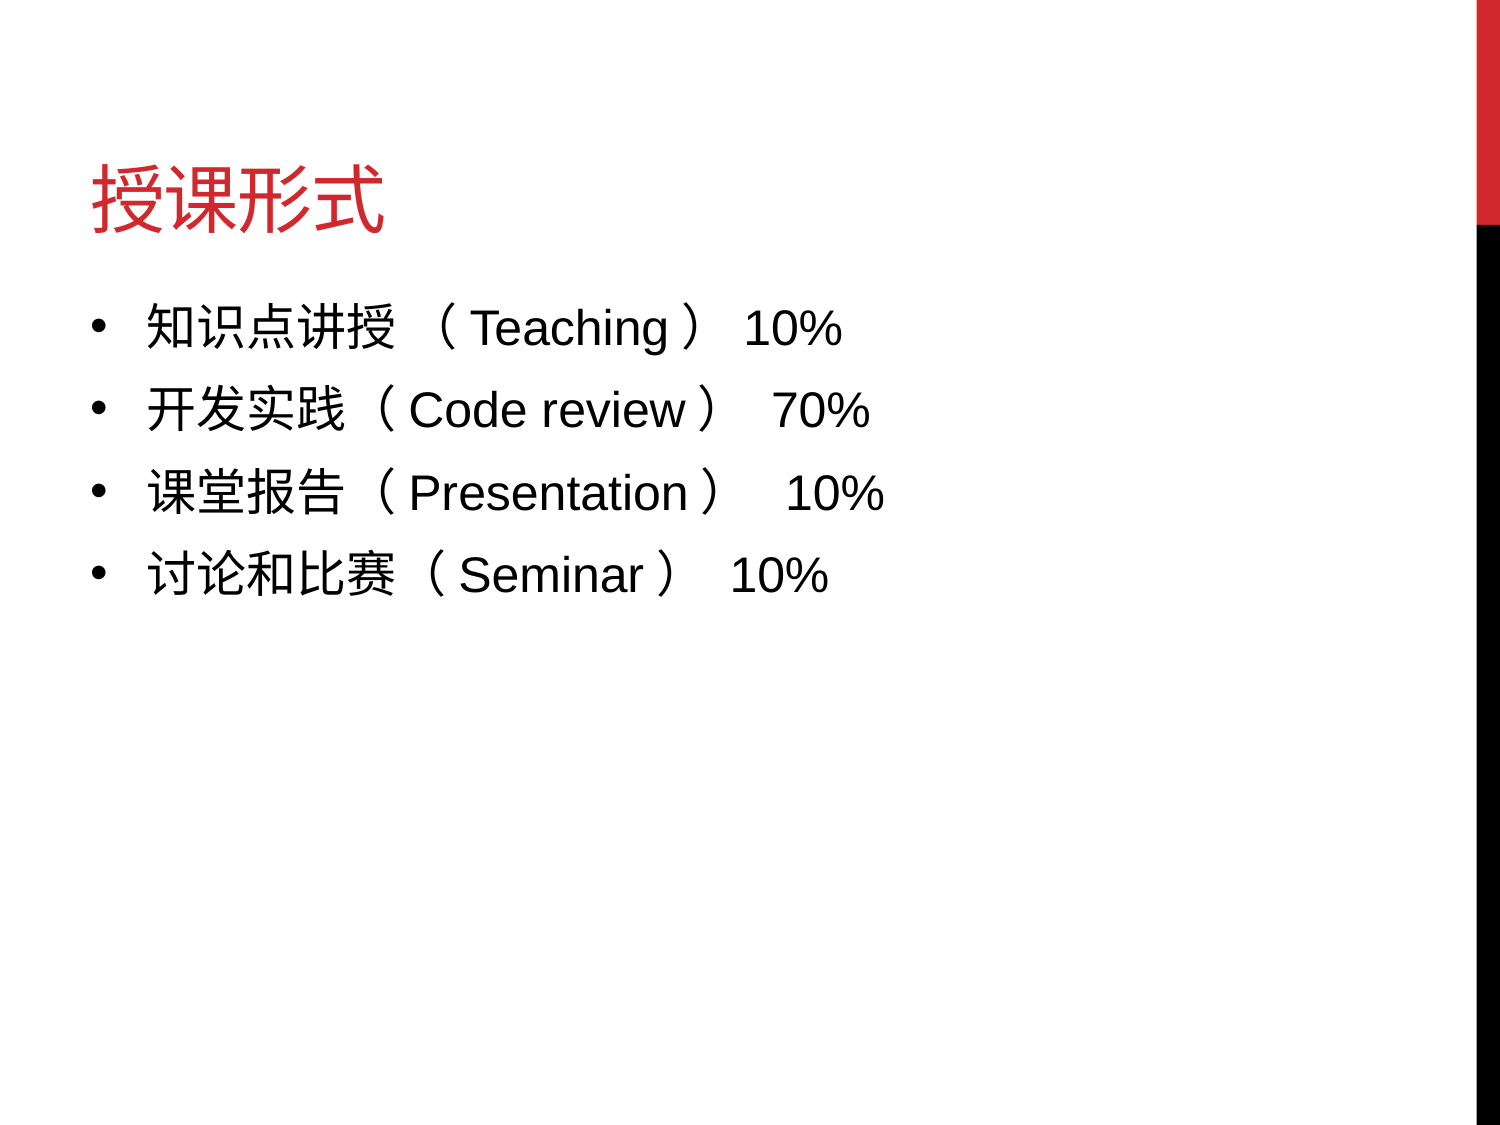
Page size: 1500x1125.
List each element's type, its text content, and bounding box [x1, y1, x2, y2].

title 授课形式 [75, 25, 1025, 250]
list 知识点讲授 （Teaching）10% 开发实践（Code review） 70% 课堂报告（Presentation） 10% 讨论和比赛（Seminar） 10% [75, 287, 1325, 1005]
